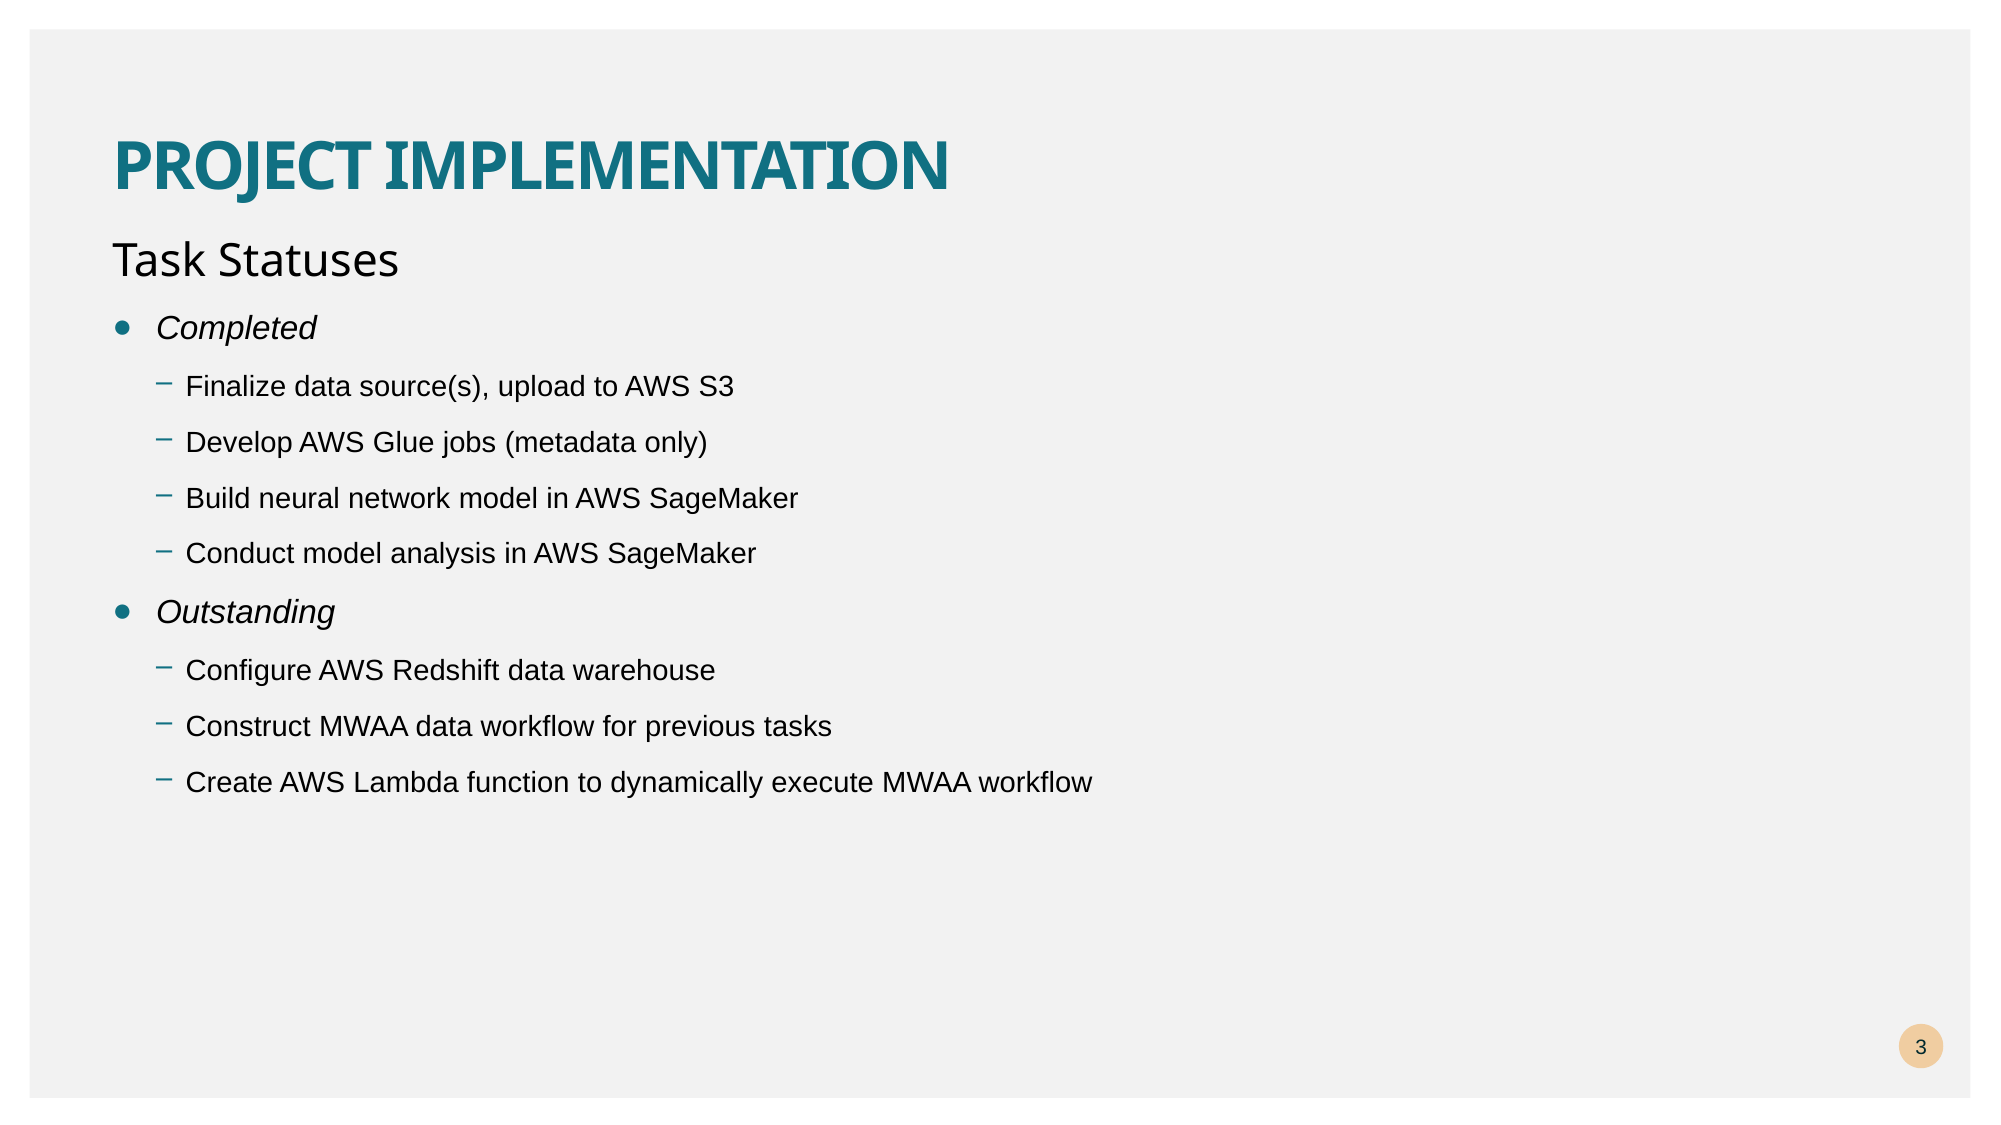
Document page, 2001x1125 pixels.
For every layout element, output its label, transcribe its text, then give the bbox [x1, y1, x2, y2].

title Project IMplementation [112, 132, 1353, 194]
list Task Statuses [112, 230, 1353, 290]
list Completed Finalize data source(s), upload to AWS S3 Develop AWS Glue jobs (metadata only) Build neural network model in AWS SageMaker Conduct model analysis in AWS SageMaker Outstanding Configure AWS Redshift data warehouse Construct MWAA data workflow for previous tasks Create AWS Lambda function to dynamically execute MWAA workflow [112, 306, 1884, 1016]
slide_number 3 [1898, 1023, 1944, 1069]
